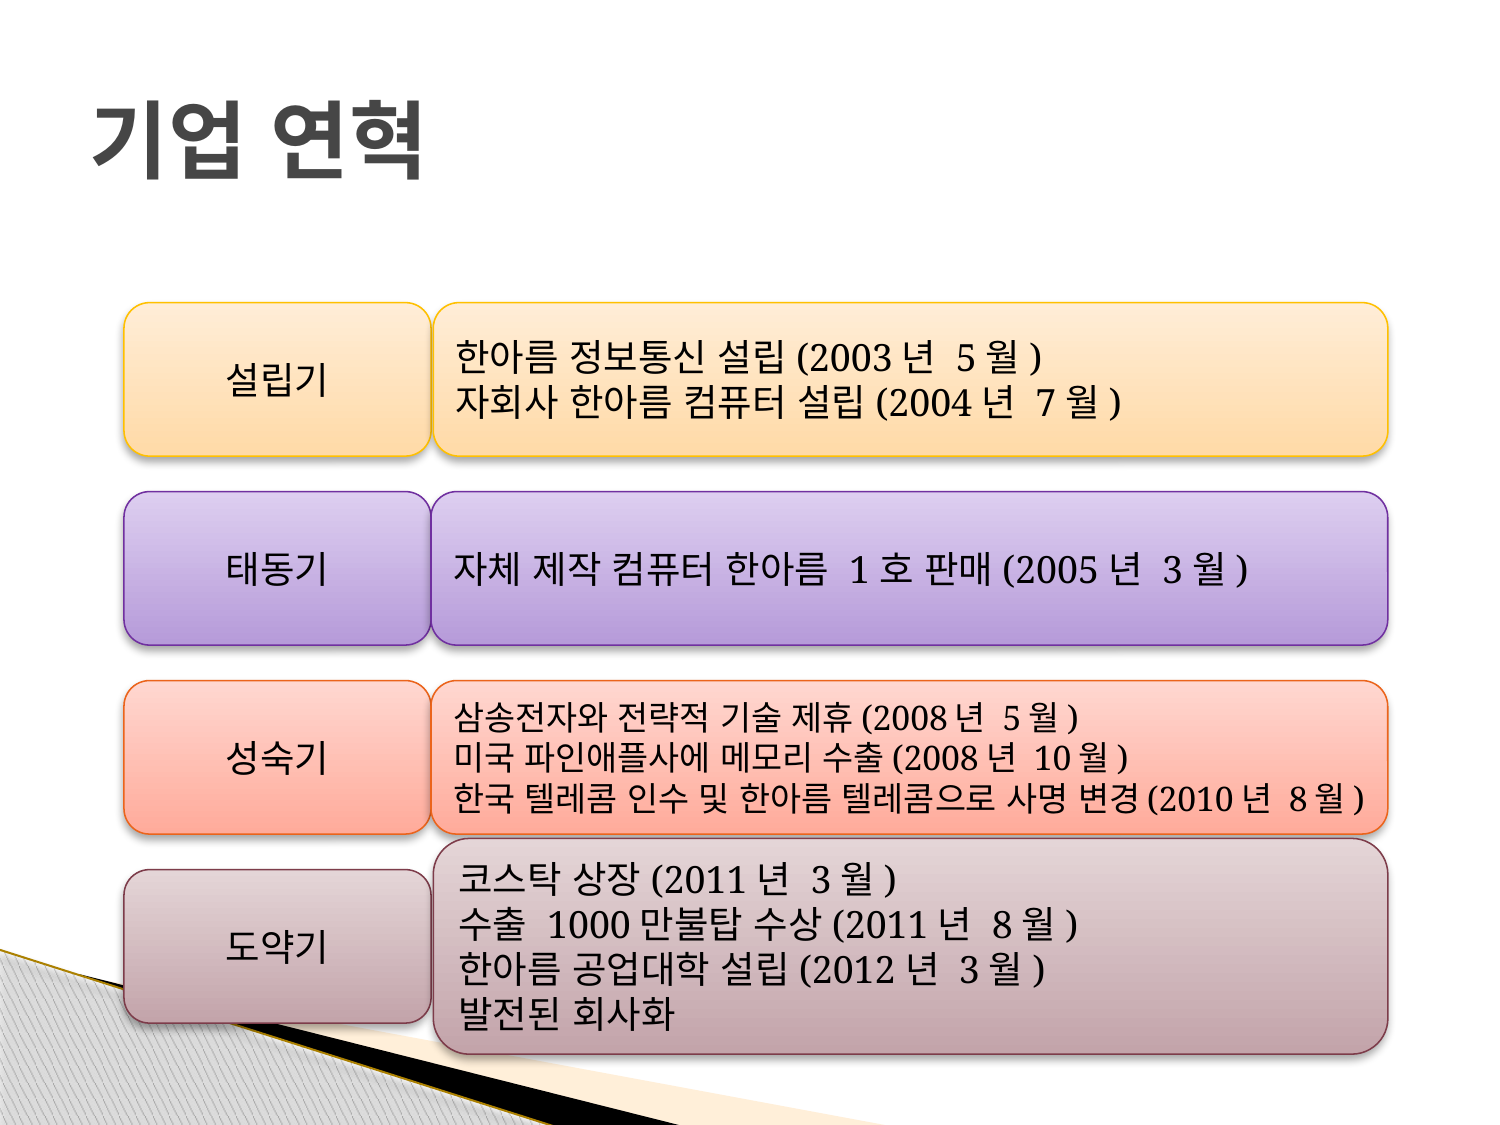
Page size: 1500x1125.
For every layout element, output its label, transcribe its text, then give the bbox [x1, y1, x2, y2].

text_box 코스탁 상장(2011년 3월) 수출 1000만불탑 수상(2011년 8월) 한아름 공업대학 설립(2012년 3월) 발전된 회사화 [432, 837, 1389, 1055]
text_box 성숙기 [123, 679, 429, 835]
title 기업 연혁 [75, 45, 1425, 233]
text_box 태동기 [123, 490, 429, 646]
text_box 한아름 정보통신 설립(2003년 5월) 자회사 한아름 컴퓨터 설립(2004년 7월) [432, 301, 1389, 457]
text_box 자체 제작 컴퓨터 한아름 1호 판매(2005년 3월) [430, 490, 1389, 646]
text_box 설립기 [123, 301, 431, 457]
text_box 도약기 [123, 868, 427, 1024]
text_box 삼송전자와 전략적 기술 제휴(2008년 5월) 미국 파인애플사에 메모리 수출(2008년 10월) 한국 텔레콤 인수 및 한아름 텔레콤으로 사명 변경(2010년 8월) [430, 679, 1389, 835]
